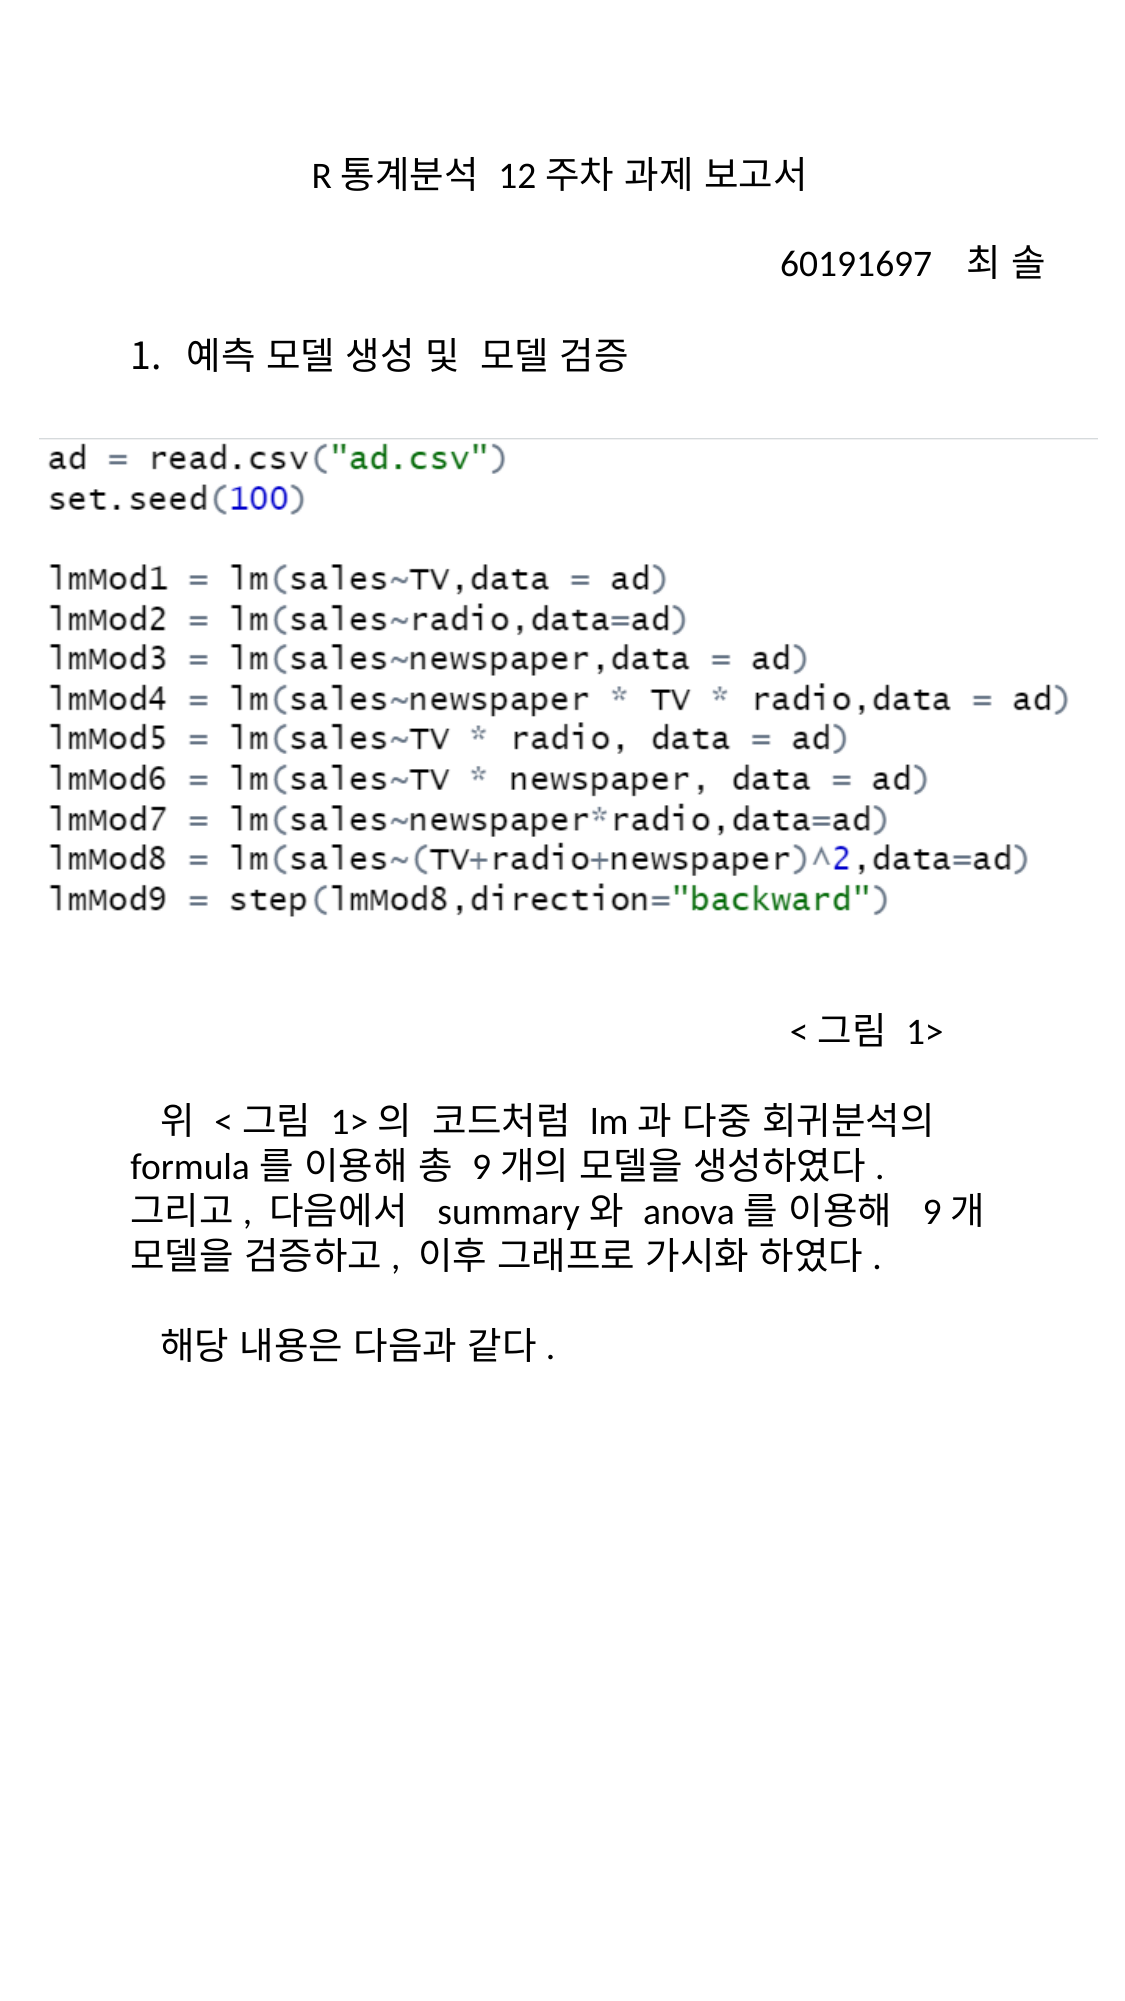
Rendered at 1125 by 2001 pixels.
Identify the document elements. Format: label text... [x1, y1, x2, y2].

text_box 예측 모델 생성 및 모델 검증 <그림 1> 위 <그림 1>의 코드처럼 lm과 다중 회귀분석의 formula를 이용해 총 9개의 모델을 생성하였다. 그리고, 다음에서 summary와 anova를 이용해 9개 모델을 검증하고, 이후 그래프로 가시화 하였다. 해당 내용은 다음과 같다. [115, 324, 1010, 438]
picture [39, 438, 1098, 948]
text_box R통계분석 12주차 과제 보고서 [296, 143, 828, 204]
text_box 60191697 최 솔 [765, 231, 1098, 292]
text_box 예측 모델 생성 및 모델 검증 <그림 1> 위 <그림 1>의 코드처럼 lm과 다중 회귀분석의 formula를 이용해 총 9개의 모델을 생성하였다. 그리고, 다음에서 summary와 anova를 이용해 9개 모델을 검증하고, 이후 그래프로 가시화 하였다. 해당 내용은 다음과 같다. [115, 948, 1010, 1420]
